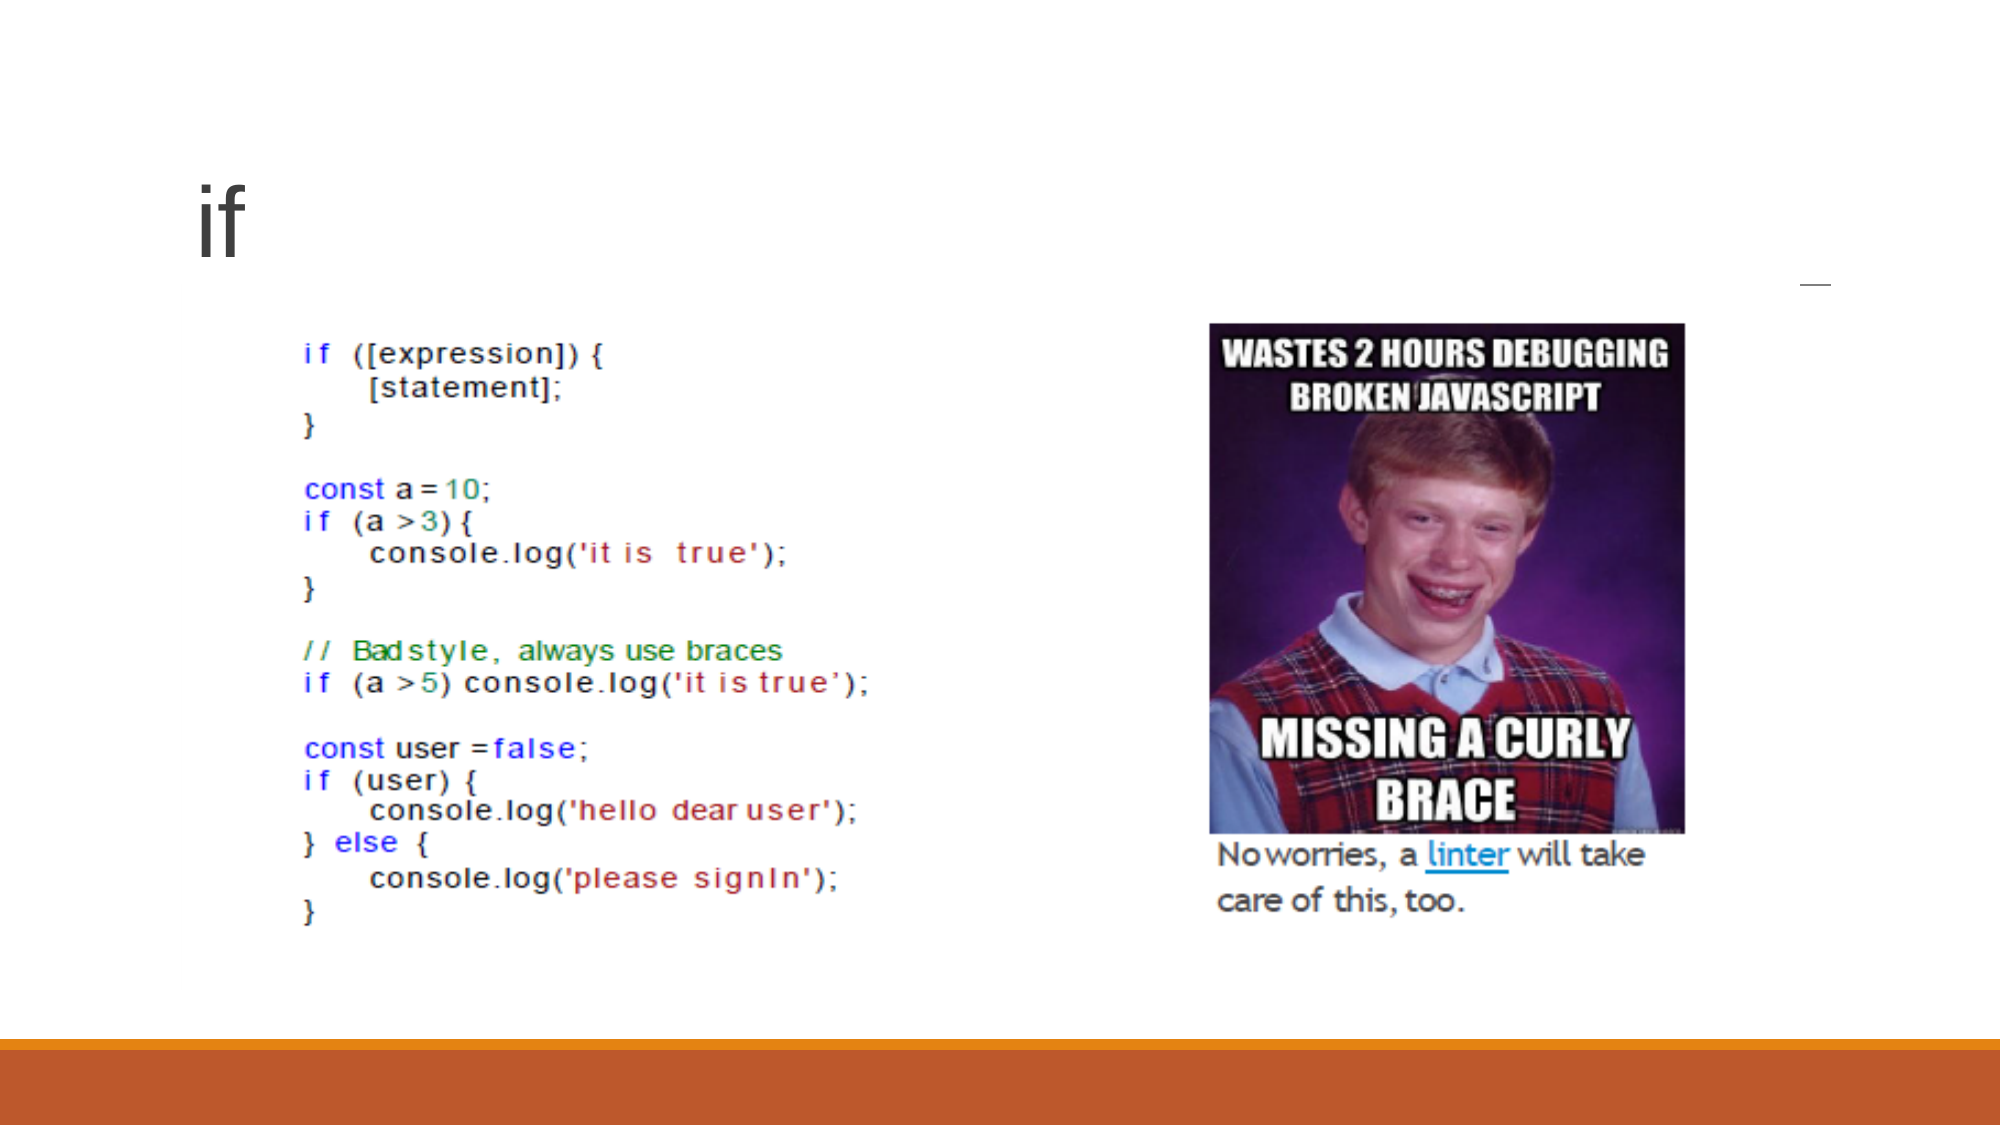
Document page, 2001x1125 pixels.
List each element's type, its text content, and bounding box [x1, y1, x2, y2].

picture [179, 284, 1801, 990]
title if [180, 47, 1830, 285]
